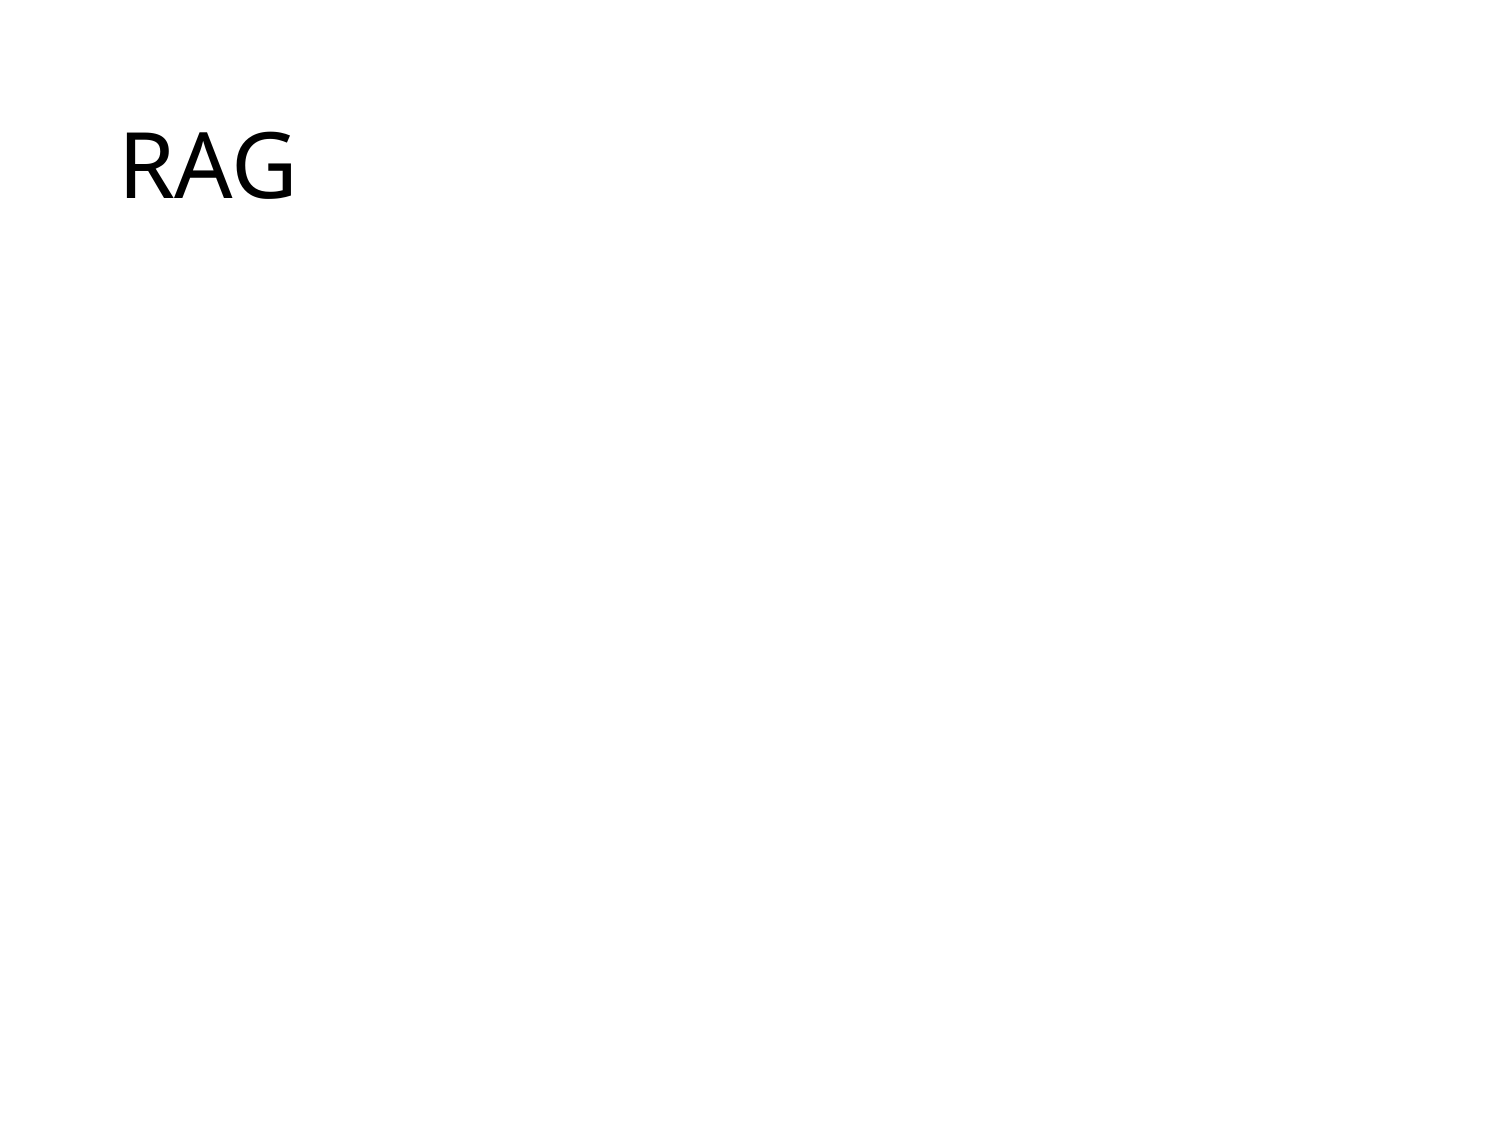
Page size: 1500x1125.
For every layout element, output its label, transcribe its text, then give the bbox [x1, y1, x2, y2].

title RAG [103, 59, 1397, 278]
